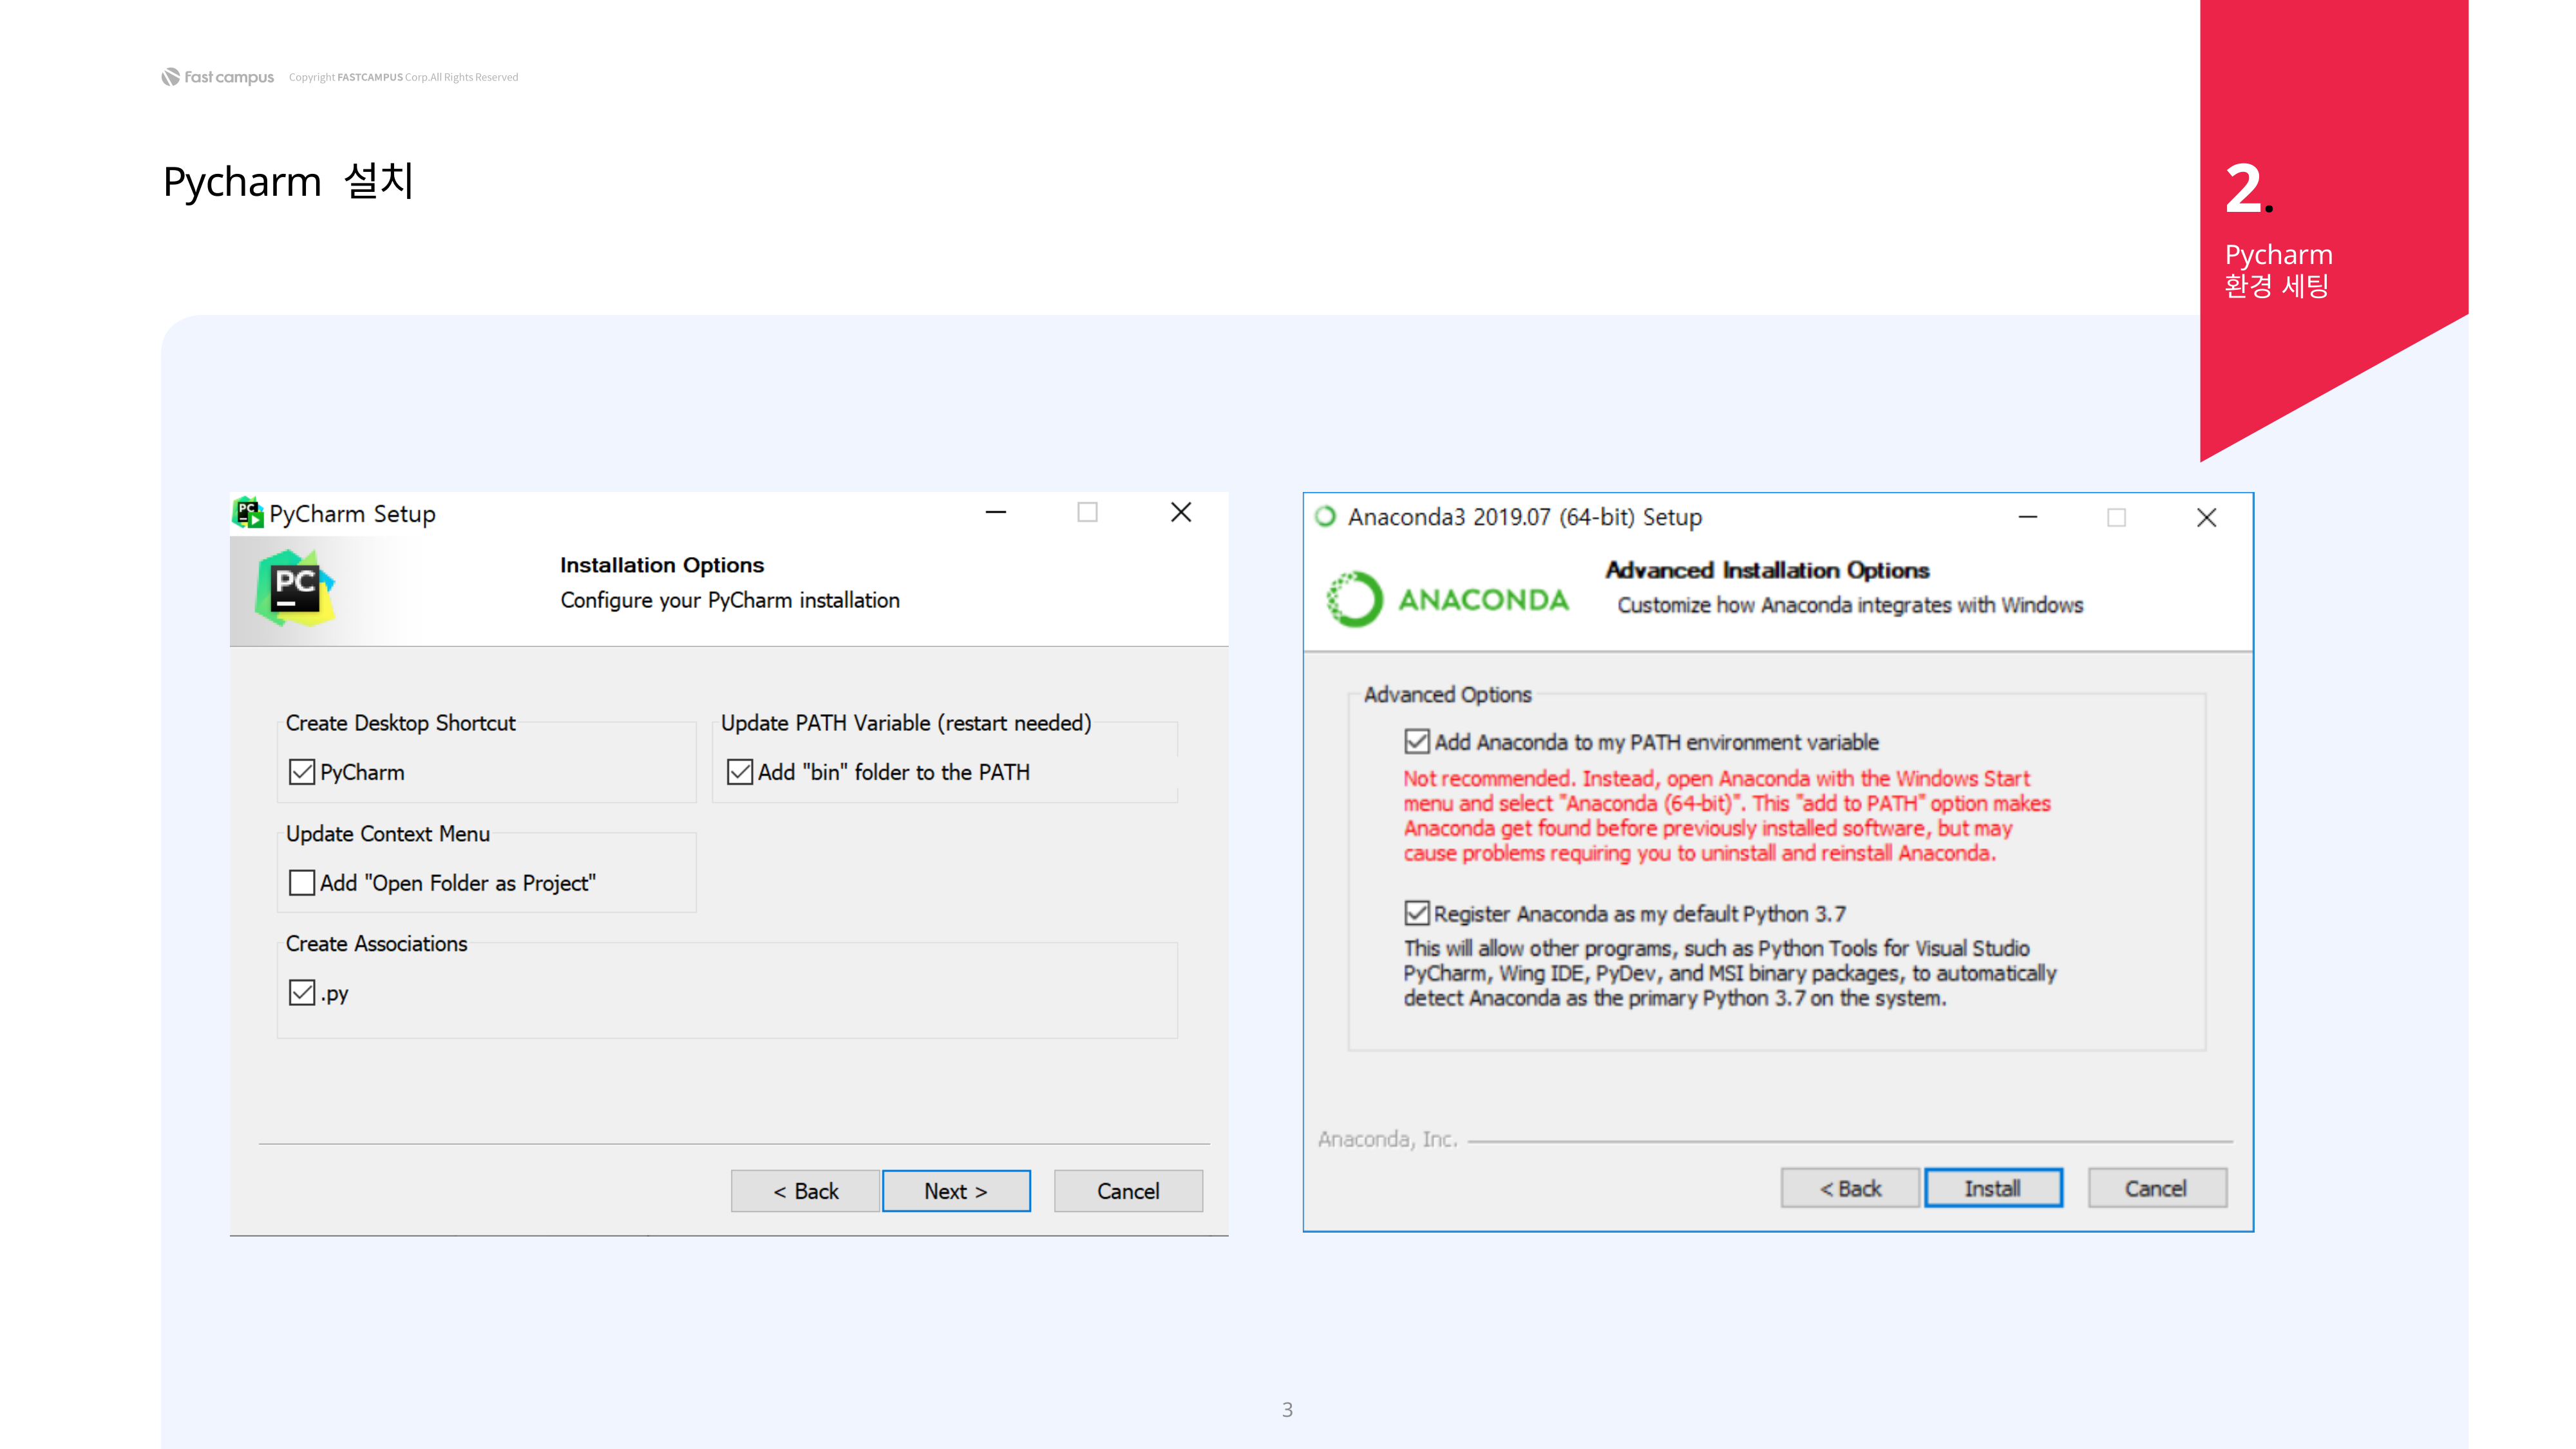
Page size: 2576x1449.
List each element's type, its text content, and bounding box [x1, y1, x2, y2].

text_box Pycharm 설치 [160, 154, 631, 205]
slide_number 3 [998, 1372, 1578, 1449]
picture [0, 0, 2576, 1449]
text_box 2. [2200, 148, 2469, 232]
text_box Pycharm 환경 세팅 [2200, 232, 2469, 308]
